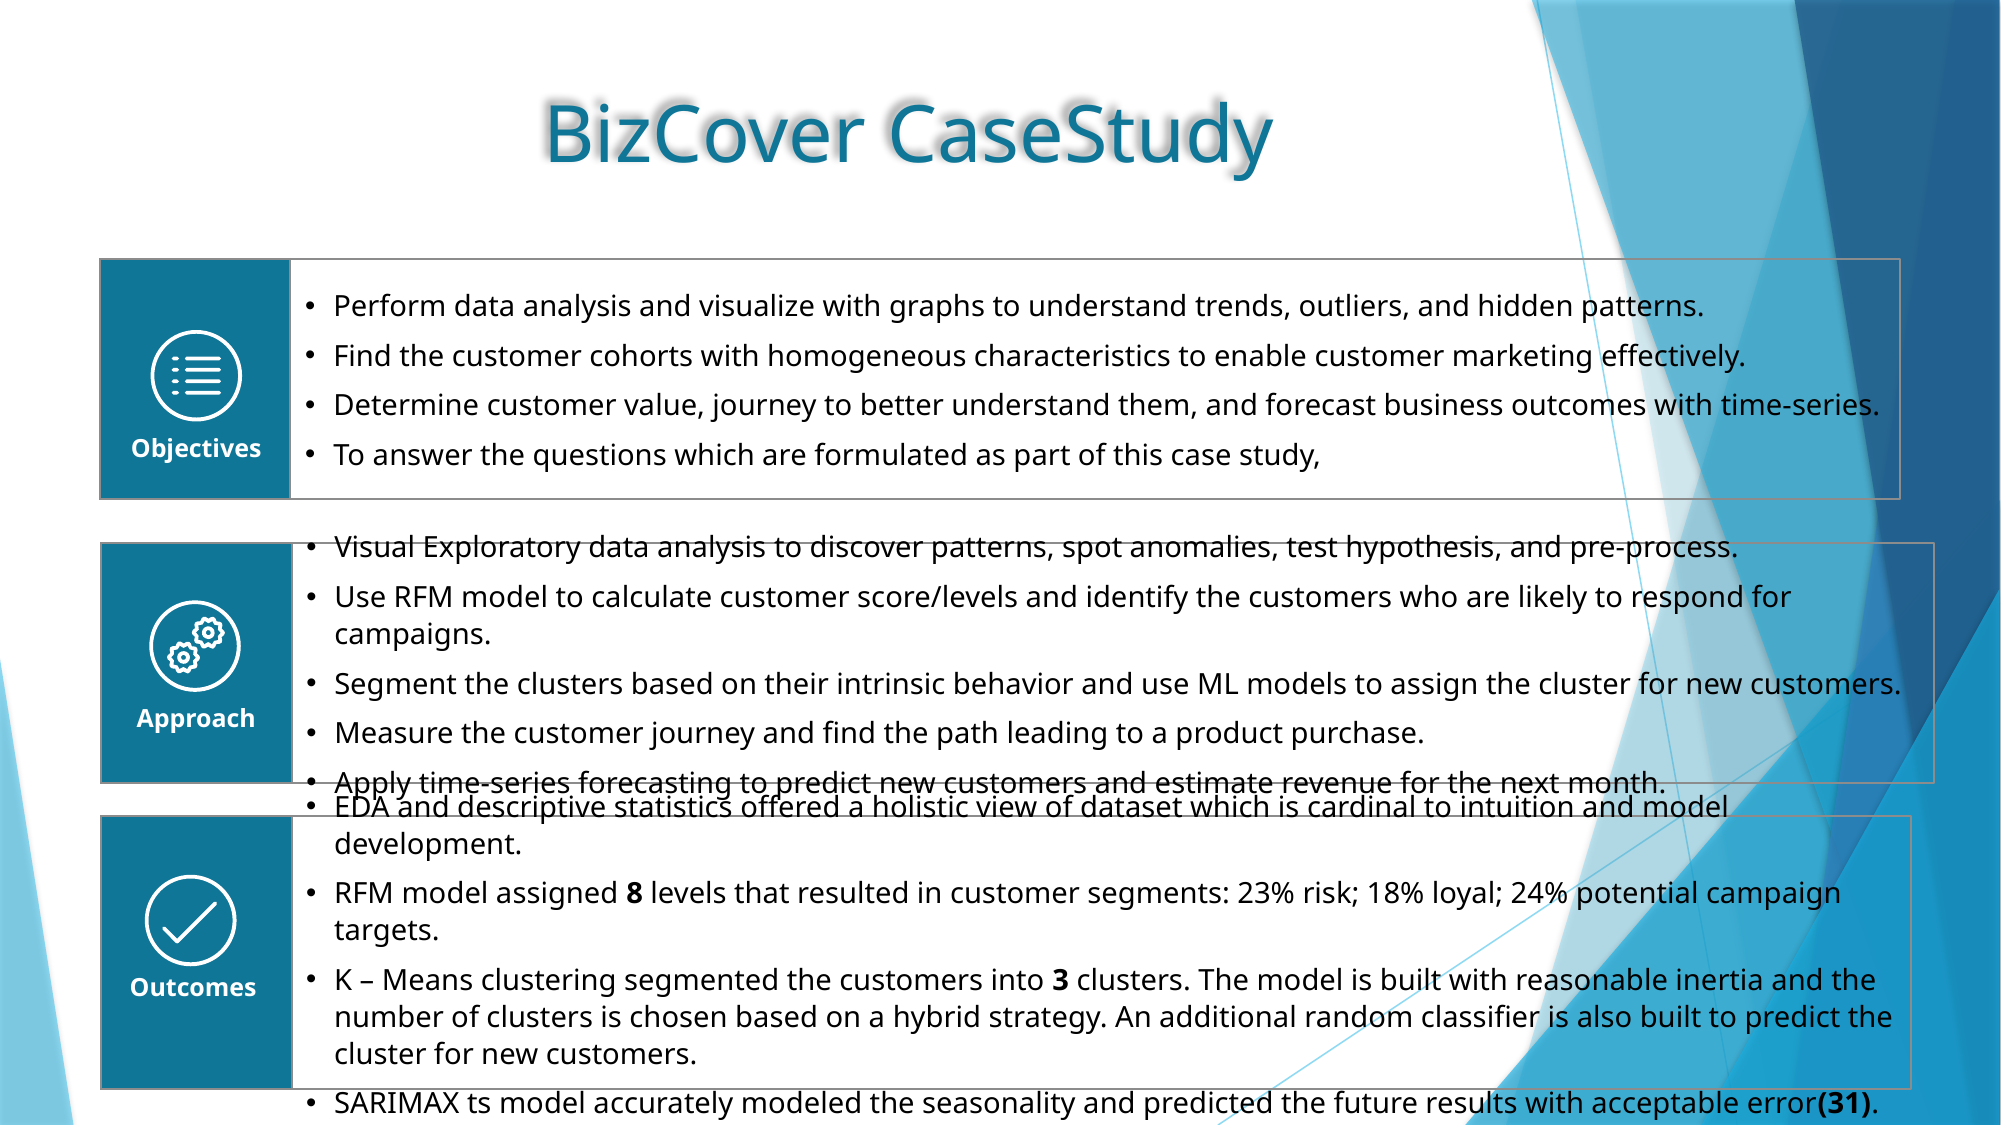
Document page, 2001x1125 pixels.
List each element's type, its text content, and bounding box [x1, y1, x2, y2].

text_box [101, 816, 292, 873]
text_box EDA and descriptive statistics offered a holistic view of dataset which is cardinal to intuition and model development. RFM model assigned 8 levels that resulted in customer segments: 23% risk; 18% loyal; 24% potential campaign targets. K – Means clustering segmented the customers into 3 clusters. The model is built with reasonable inertia and the number of clusters is chosen based on a hybrid strategy. An additional random classifier is also built to predict the cluster for new customers. SARIMAX ts model accurately modeled the seasonality and predicted the future results with acceptable error(31). [290, 815, 1913, 1091]
text_box Perform data analysis and visualize with graphs to understand trends, outliers, and hidden patterns. Find the customer cohorts with homogeneous characteristics to enable customer marketing effectively. Determine customer value, journey to better understand them, and forecast business outcomes with time-series. To answer the questions which are formulated as part of this case study, [289, 258, 1901, 501]
text_box Visual Exploratory data analysis to discover patterns, spot anomalies, test hypothesis, and pre-process. Use RFM model to calculate customer score/levels and identify the customers who are likely to respond for campaigns. Segment the clusters based on their intrinsic behavior and use ML models to assign the cluster for new customers. Measure the customer journey and find the path leading to a product purchase. Apply time-series forecasting to predict new customers and estimate revenue for the next month. [290, 541, 1936, 784]
text_box [99, 259, 291, 418]
text_box Objectives [90, 418, 302, 477]
text_box [101, 755, 290, 783]
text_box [150, 329, 243, 422]
text_box [101, 542, 290, 599]
text_box [101, 1024, 292, 1090]
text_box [91, 599, 302, 747]
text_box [88, 874, 299, 1015]
text_box [99, 477, 291, 500]
text_box BizCover CaseStudy [545, 94, 1288, 171]
